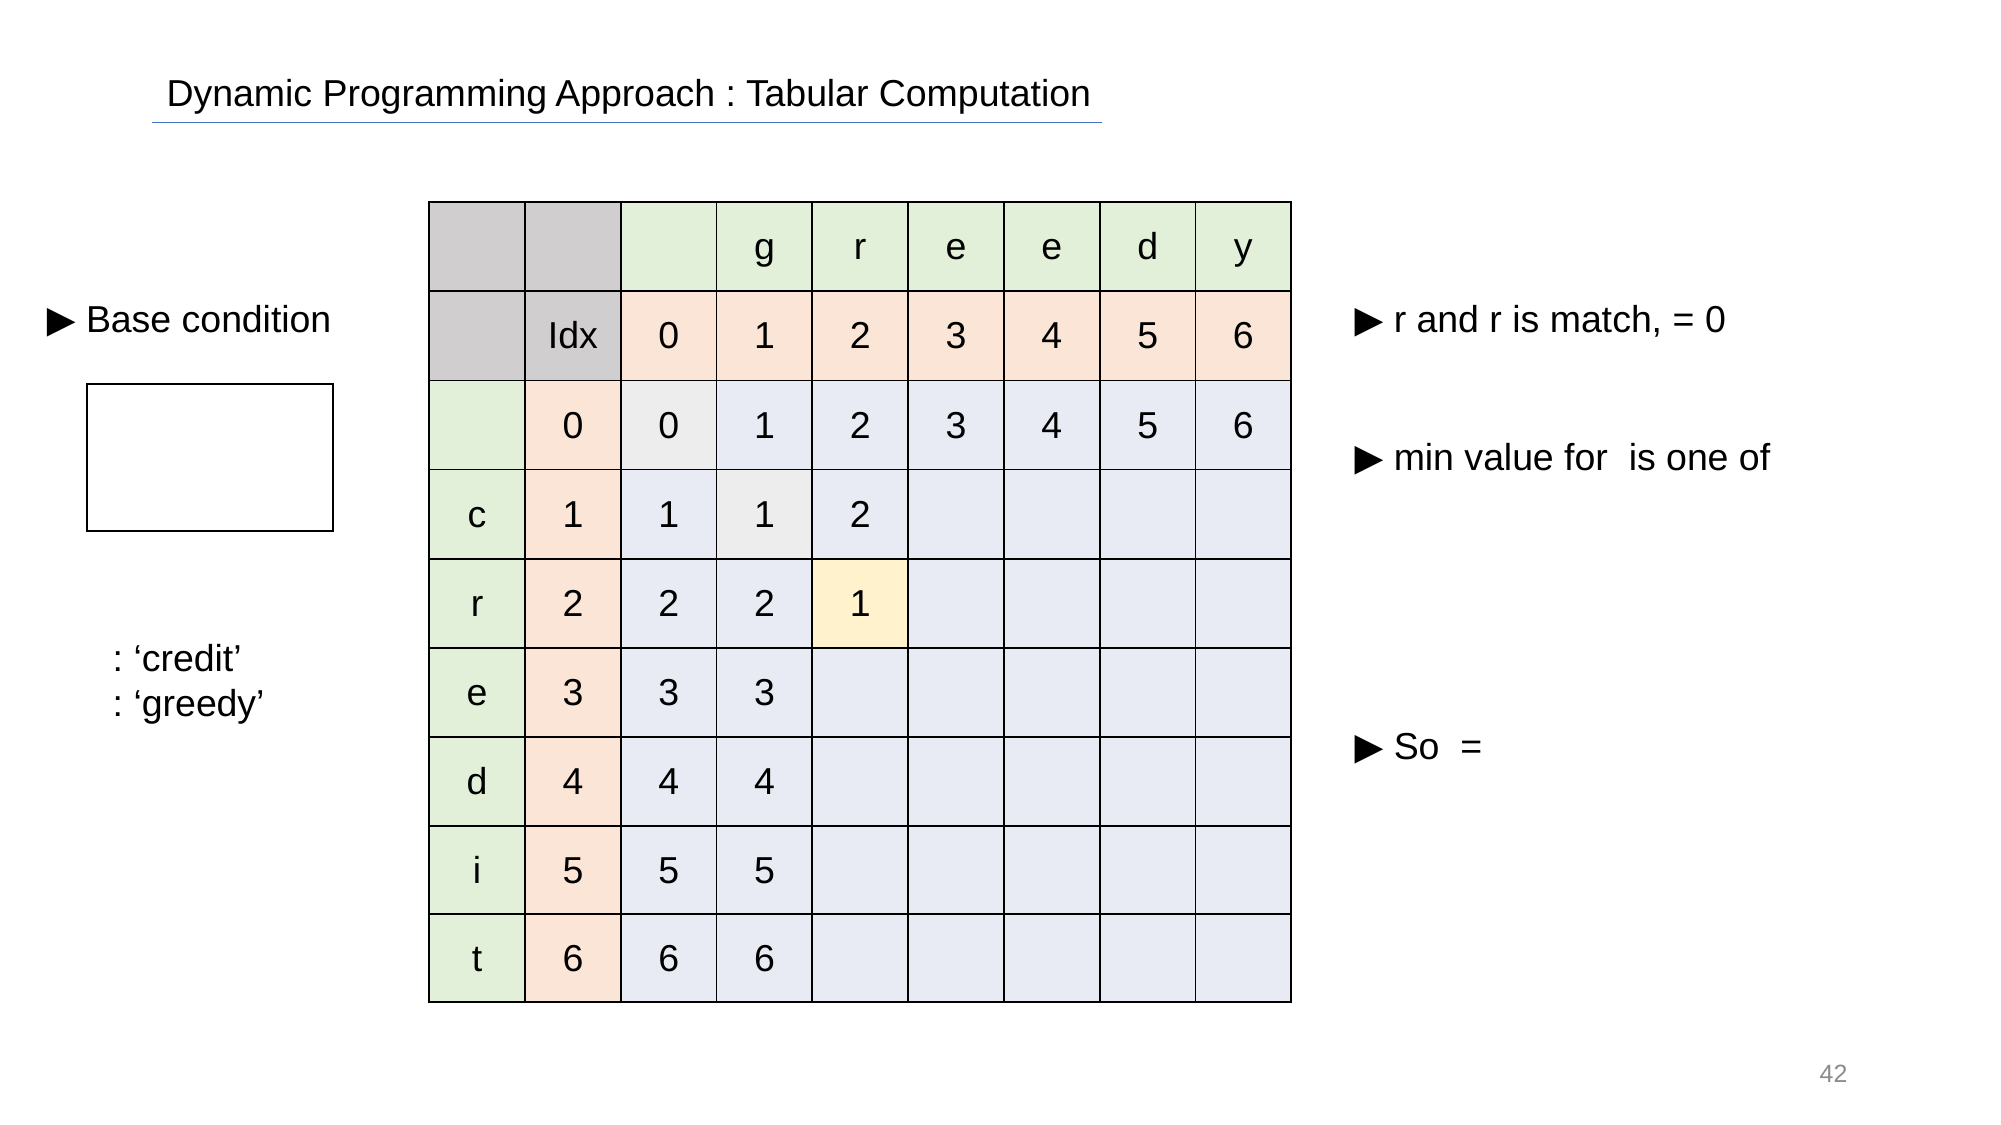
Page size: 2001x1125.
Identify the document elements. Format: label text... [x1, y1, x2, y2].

text_box Dynamic Programming Approach : Tabular Computation [151, 61, 1253, 122]
slide_number 42 [1412, 1042, 1863, 1103]
text_box ▶ Base condition [32, 287, 393, 348]
